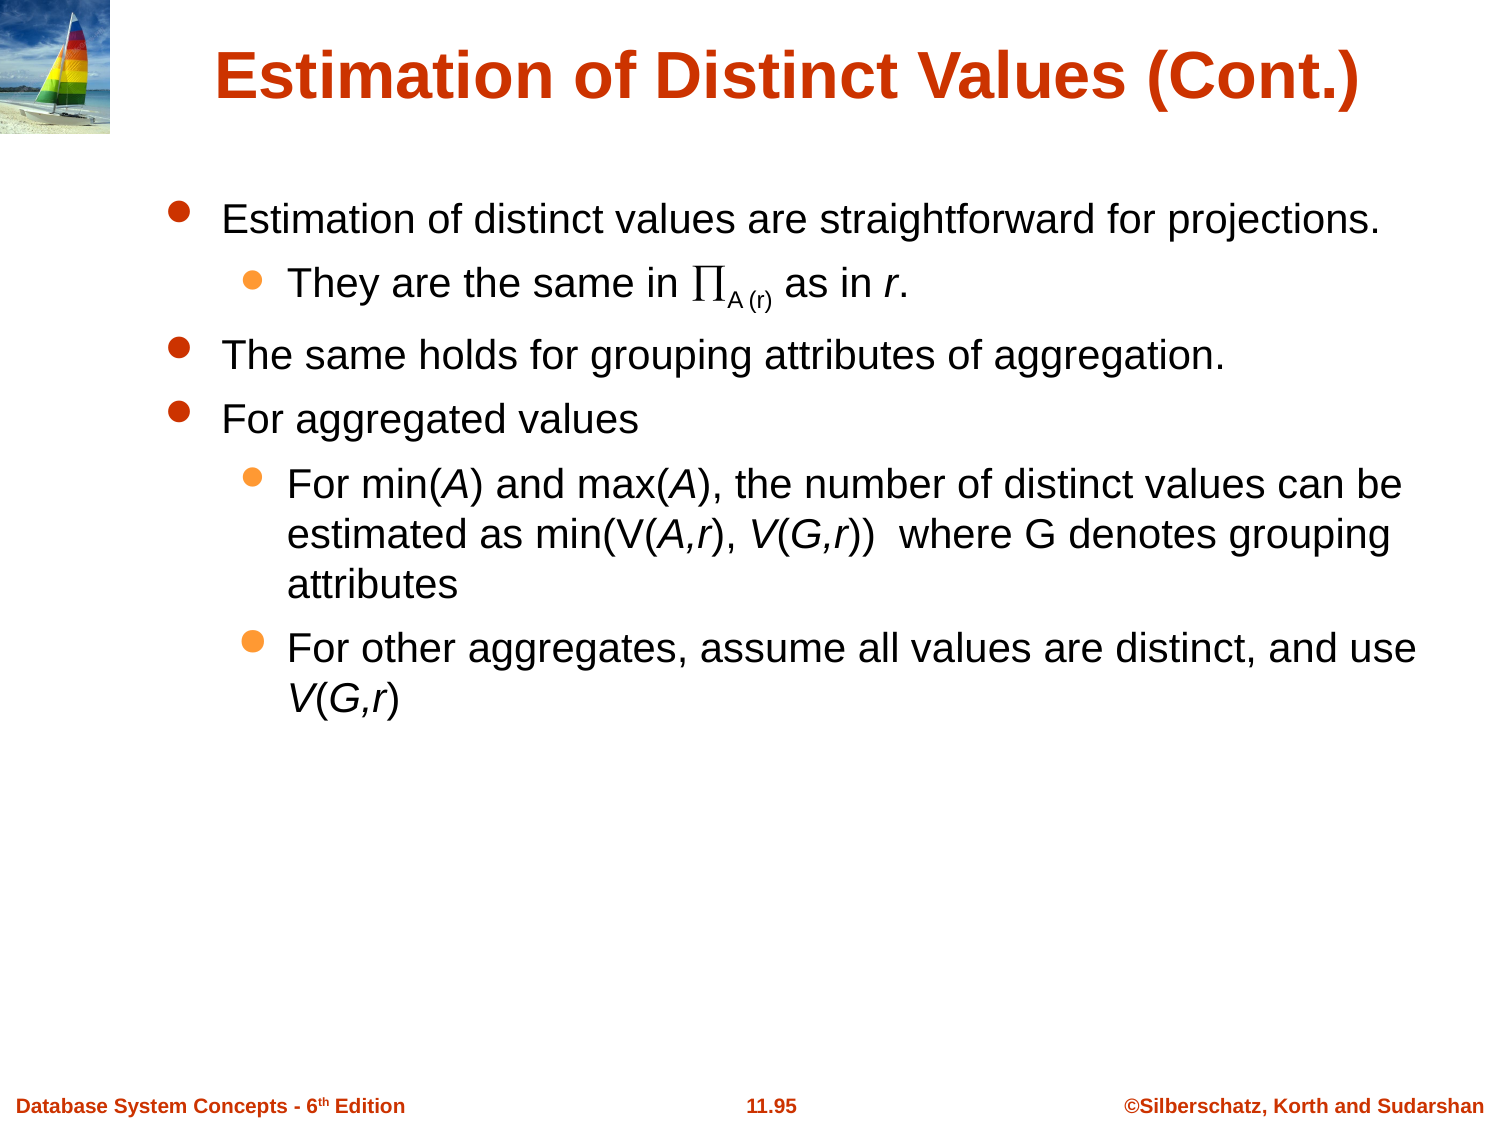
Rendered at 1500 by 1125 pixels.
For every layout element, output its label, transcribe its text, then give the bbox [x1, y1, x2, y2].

title Estimation of Distinct Values (Cont.) [125, 18, 1452, 120]
list Estimation of distinct values are straightforward for projections. They are the same in A (r) as in r. The same holds for grouping attributes of aggregation. For aggregated values For min(A) and max(A), the number of distinct values can be estimated as min(V(A,r), V(G,r)) where G denotes grouping attributes For other aggregates, assume all values are distinct, and use V(G,r) [150, 183, 1460, 984]
picture [0, 0, 110, 134]
